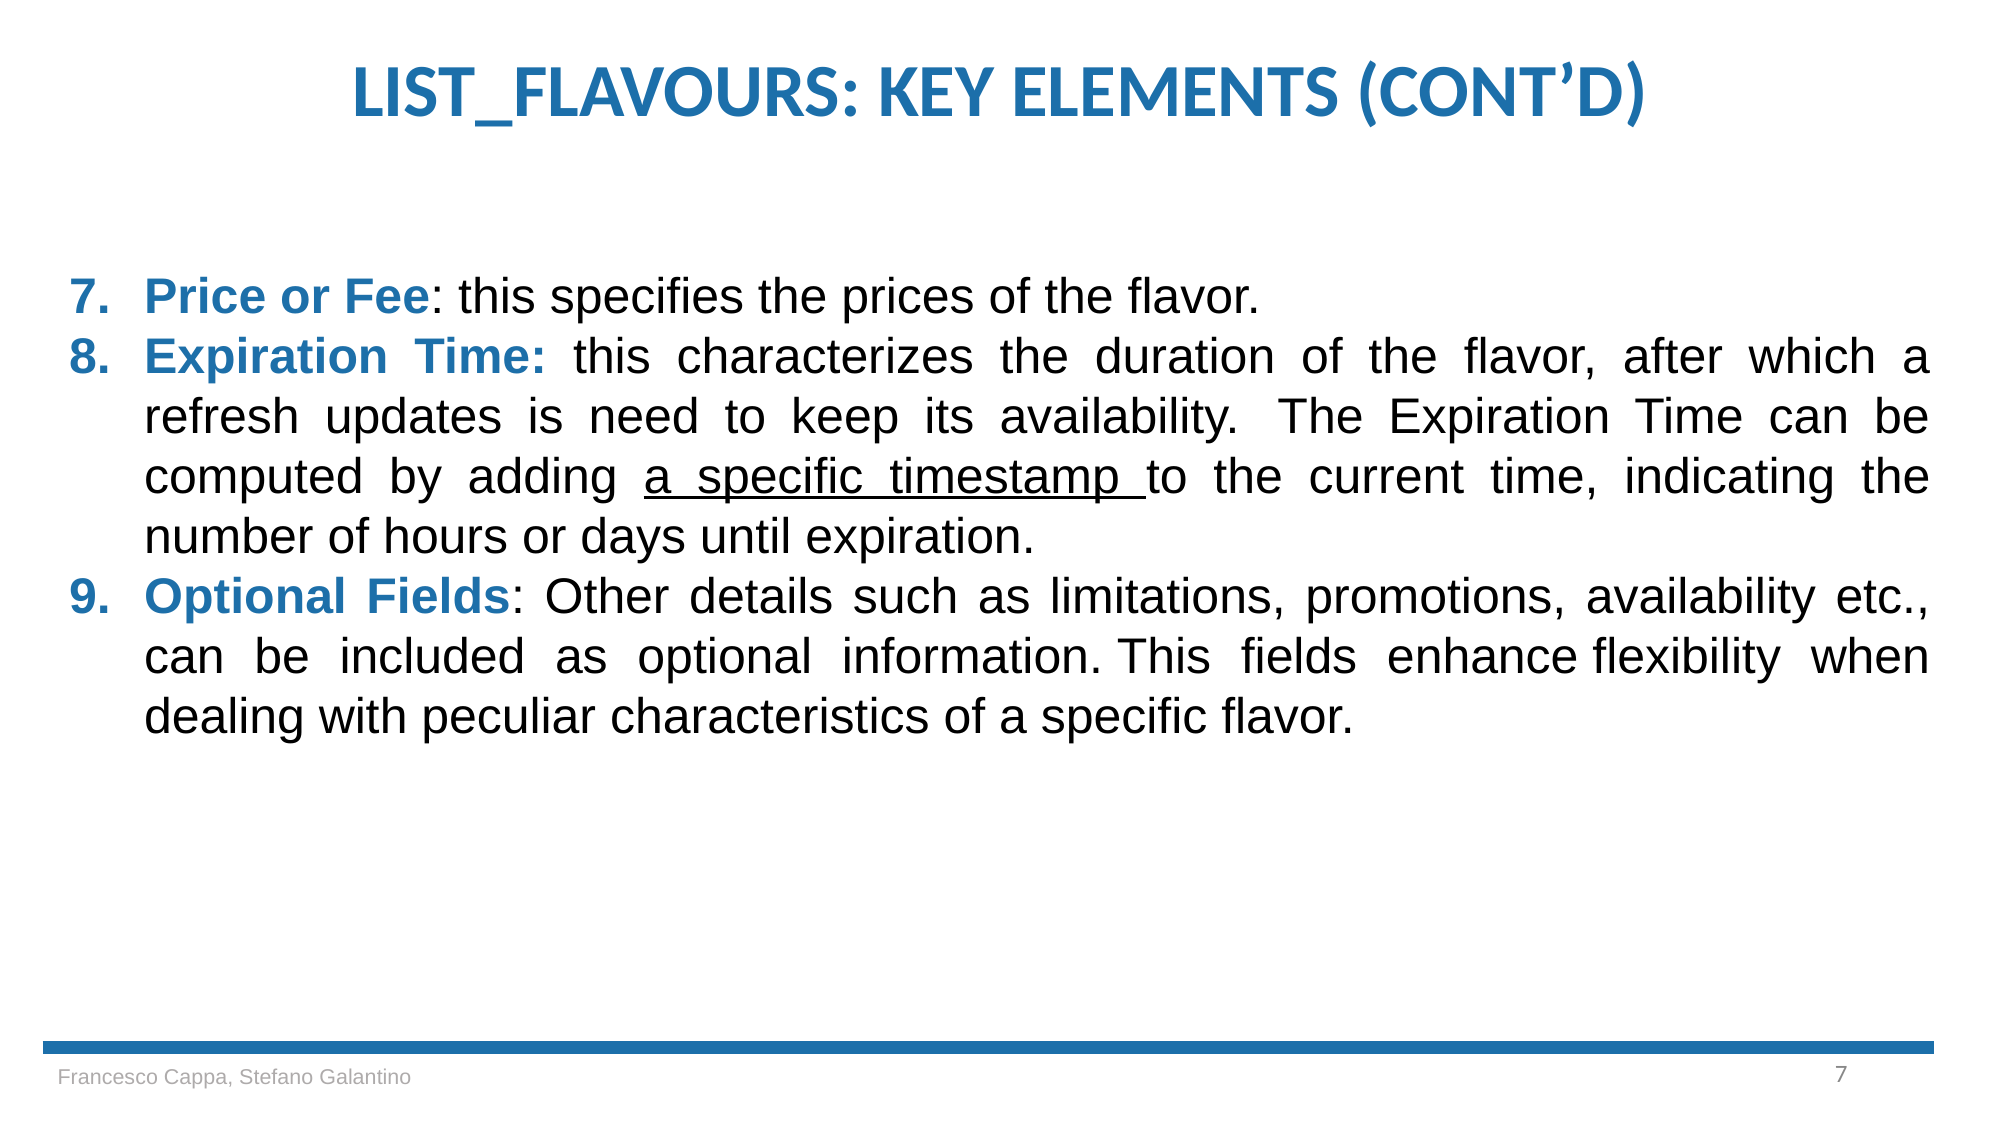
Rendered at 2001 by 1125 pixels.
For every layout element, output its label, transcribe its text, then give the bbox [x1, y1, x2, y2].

slide_number 7 [1412, 1042, 1863, 1046]
text_box Francesco Cappa, Stefano Galantino [42, 1056, 493, 1103]
text_box Price or Fee: this specifies the prices of the flavor. Expiration Time: this characterizes the duration of the flavor, after which a refresh updates is need to keep its availability. The Expiration Time can be computed by adding a specific timestamp to the current time, indicating the number of hours or days until expiration. Optional Fields: Other details such as limitations, promotions, availability etc., can be included as optional information. This fields enhance flexibility when dealing with peculiar characteristics of a specific flavor. [54, 195, 1946, 751]
slide_number 7 [1412, 1059, 1863, 1103]
text_box LIST_FLAVOURS: KEY ELEMENTS (CONT’D) [0, 0, 2000, 196]
